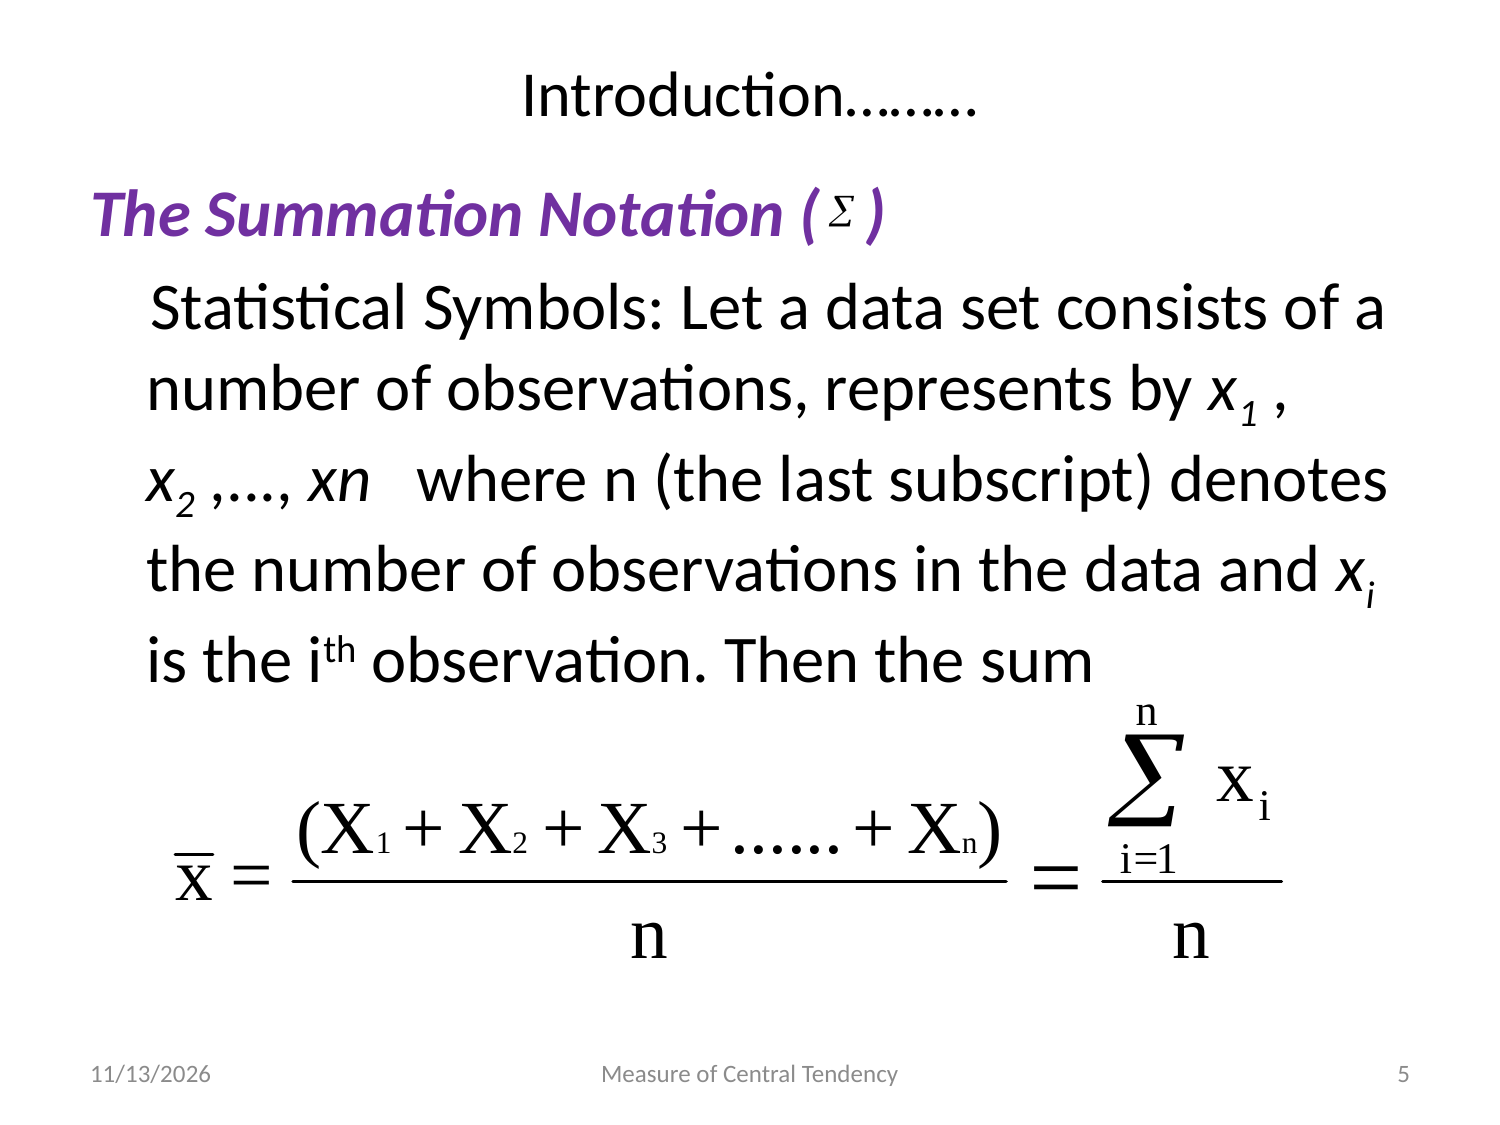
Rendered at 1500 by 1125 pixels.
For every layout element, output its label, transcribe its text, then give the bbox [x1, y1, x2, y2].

slide_number 5 [1074, 1042, 1425, 1103]
list The Summation Notation ( ) Statistical Symbols: Let a data set consists of a number of observations, represents by x1 , x2 ,..., xn where n (the last subscript) denotes the number of observations in the data and xi is the ith observation. Then the sum [75, 162, 1425, 1005]
footer Measure of Central Tendency [512, 1042, 988, 1103]
title Introduction……… [75, 45, 1425, 138]
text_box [892, 292, 933, 329]
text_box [162, 674, 1301, 976]
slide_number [75, 1042, 425, 1103]
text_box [824, 174, 871, 253]
